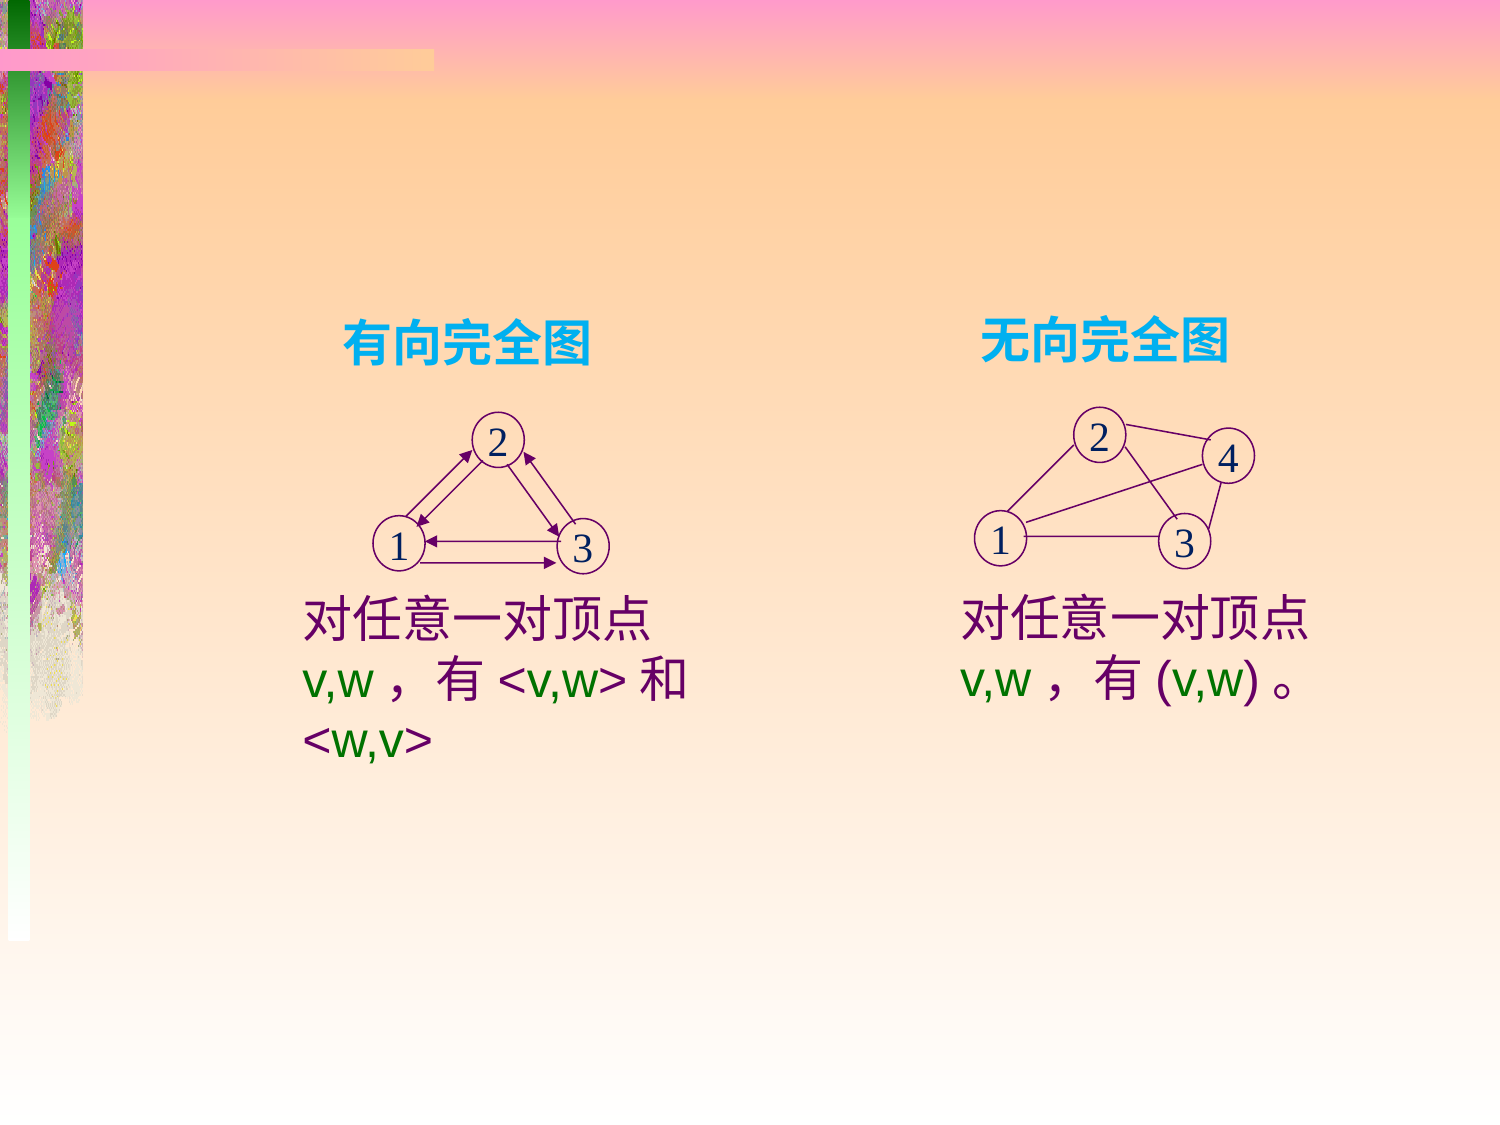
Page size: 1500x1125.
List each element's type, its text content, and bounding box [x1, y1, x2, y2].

text_box 无向完全图 [965, 300, 1246, 376]
text_box 对任意一对顶点v,w，有(v,w)。 [945, 579, 1339, 714]
text_box 有向完全图 [327, 304, 608, 379]
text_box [372, 412, 610, 574]
picture [29, 0, 83, 50]
picture [0, 0, 9, 50]
picture [0, 71, 9, 821]
picture [29, 71, 83, 821]
text_box 对任意一对顶点v,w，有<v,w>和<w,v> [287, 580, 757, 775]
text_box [974, 407, 1255, 569]
